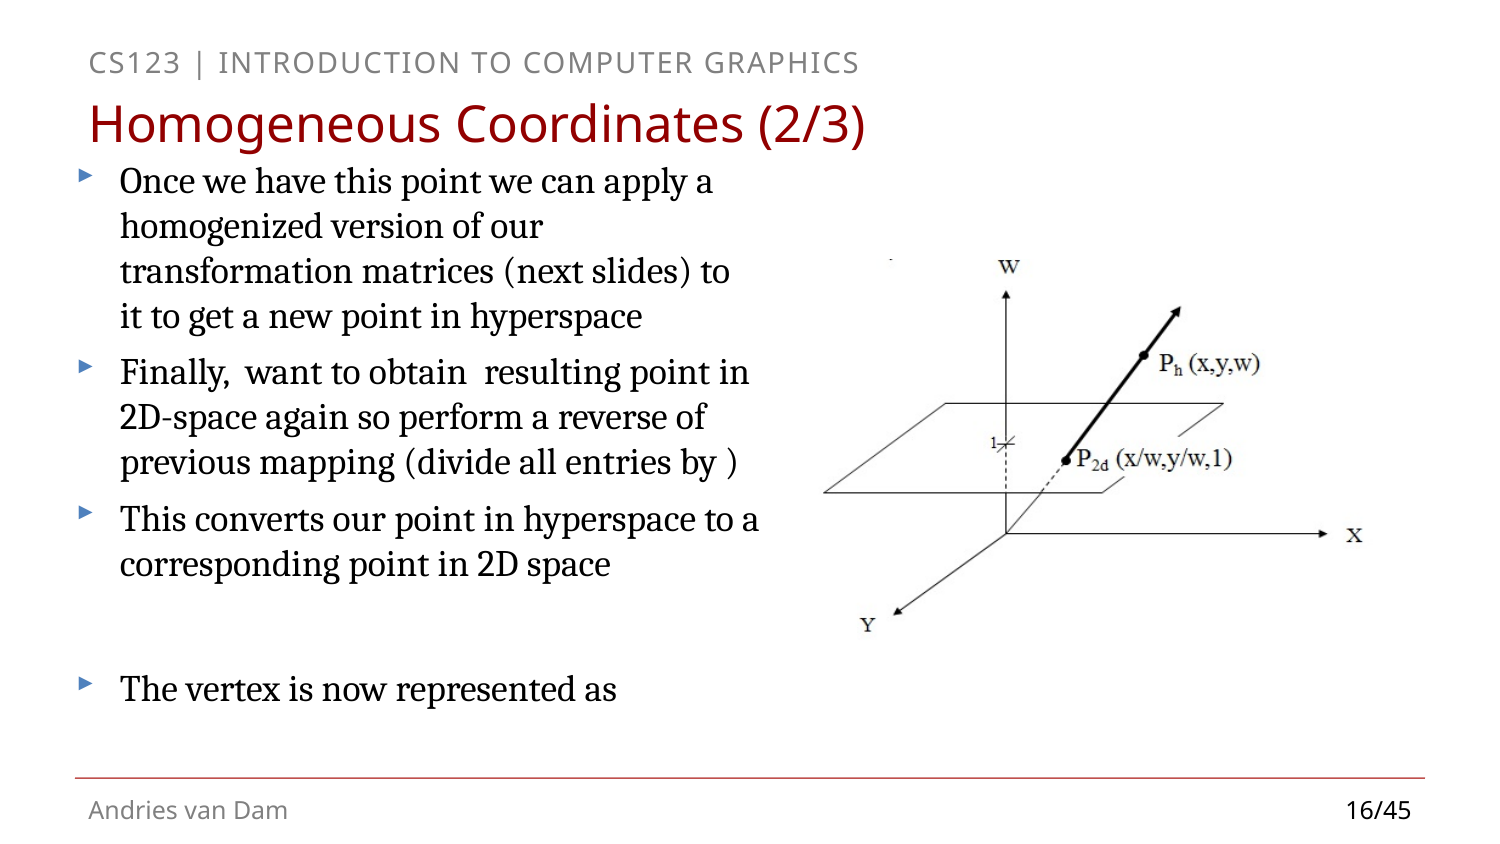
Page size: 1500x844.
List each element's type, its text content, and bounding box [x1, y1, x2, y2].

slide_number 16/45 [1224, 787, 1425, 827]
picture [798, 259, 1401, 660]
title Homogeneous Coordinates (2/3) [75, 84, 1425, 160]
